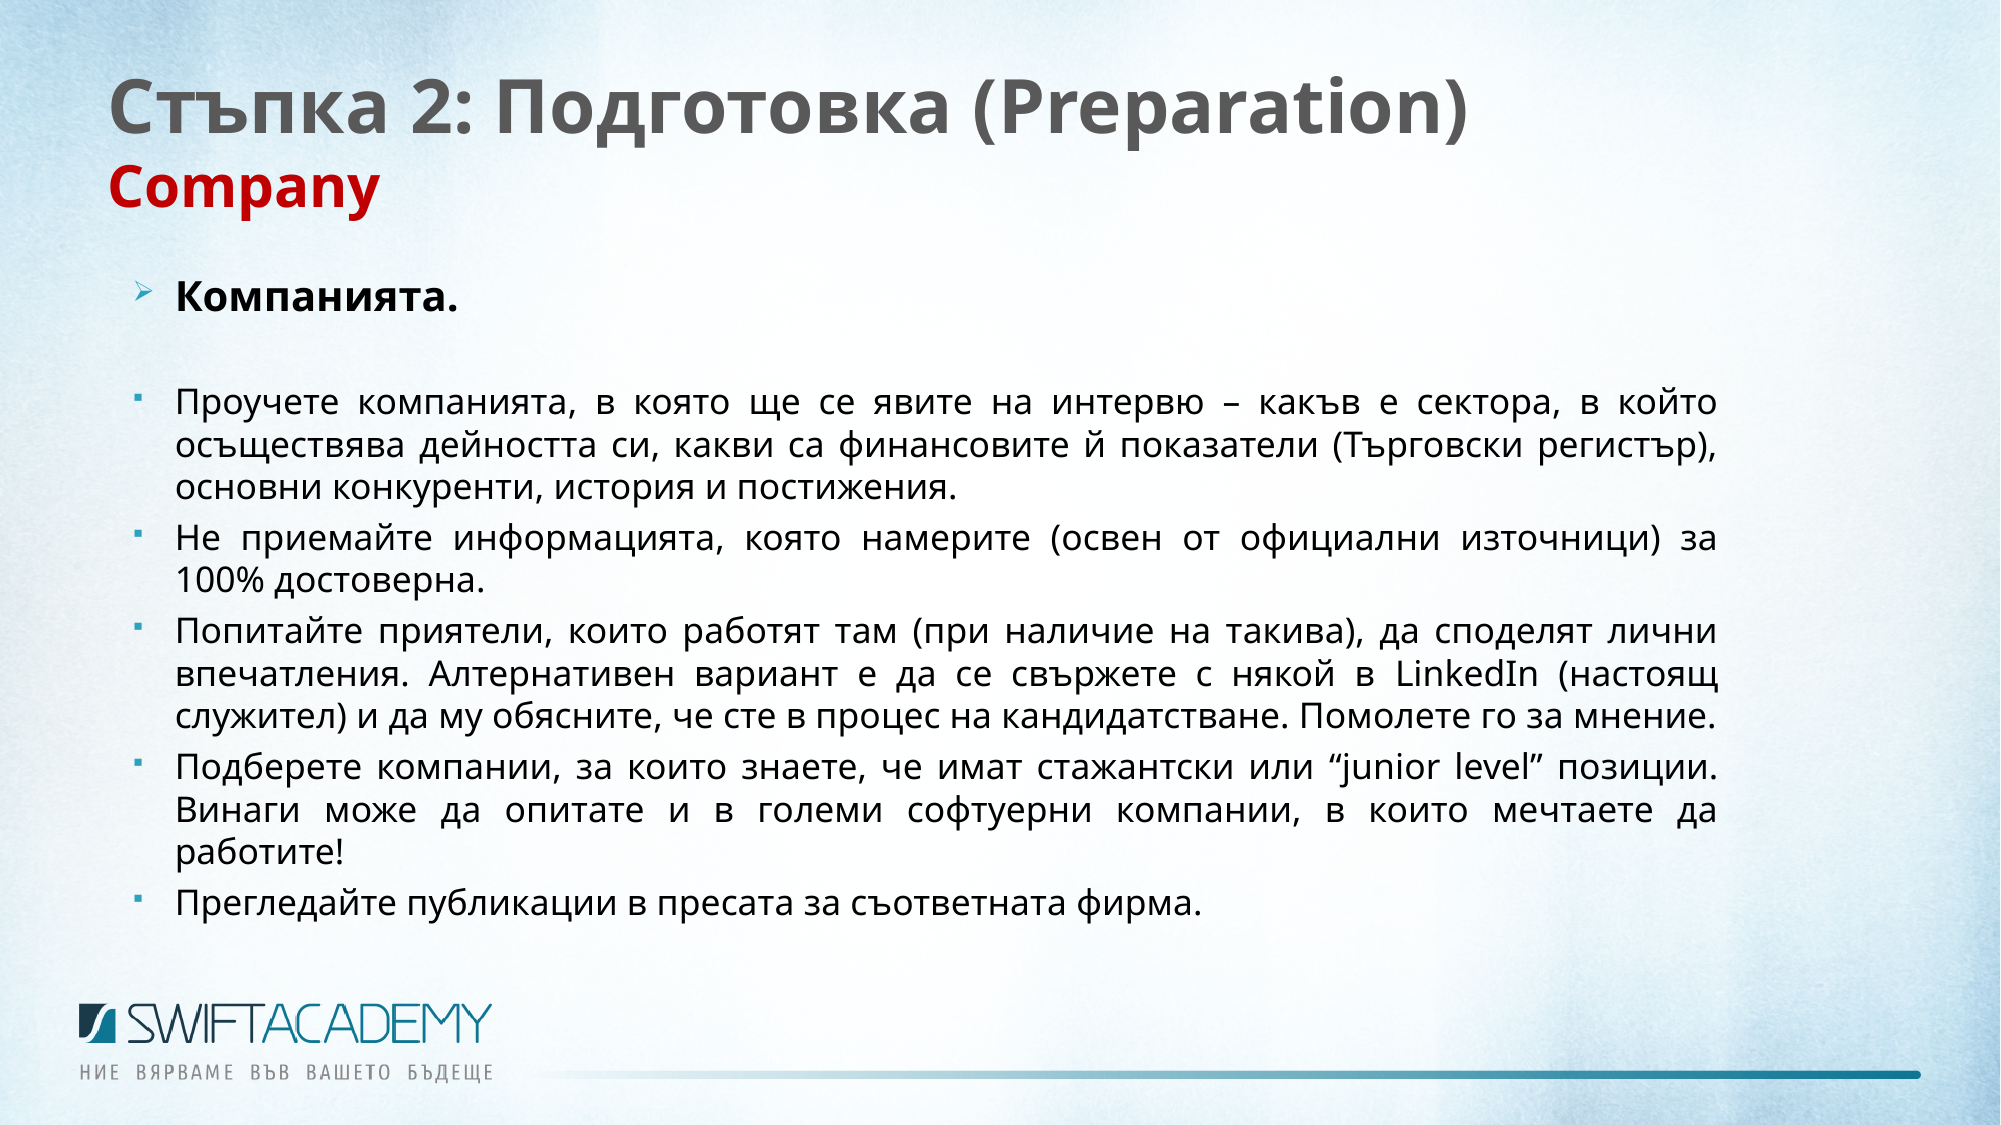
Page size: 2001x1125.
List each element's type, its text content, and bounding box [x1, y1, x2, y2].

list Компанията. Проучете компанията, в която ще се явите на интервю – какъв е сектора, в който осъществява дейността си, какви са финансовите й показатели (Търговски регистър), основни конкуренти, история и постижения. Не приемайте информацията, която намерите (освен от официални източници) за 100% достоверна. Попитайте приятели, които работят там (при наличие на такива), да споделят лични впечатления. Алтернативен вариант е да се свържете с някой в LinkedIn (настоящ служител) и да му обясните, че сте в процес на кандидатстване. Помолете го за мнение. Подберете компании, за които знаете, че имат стажантски или “junior level” позиции. Винаги може да опитате и в големи софтуерни компании, в които мечтаете да работите! Прегледайте публикации в пресата за съответната фирма. [99, 262, 1734, 1005]
picture [0, 0, 2001, 1125]
title Стъпка 2: Подготовка (Preparation) Company [99, 45, 1734, 233]
